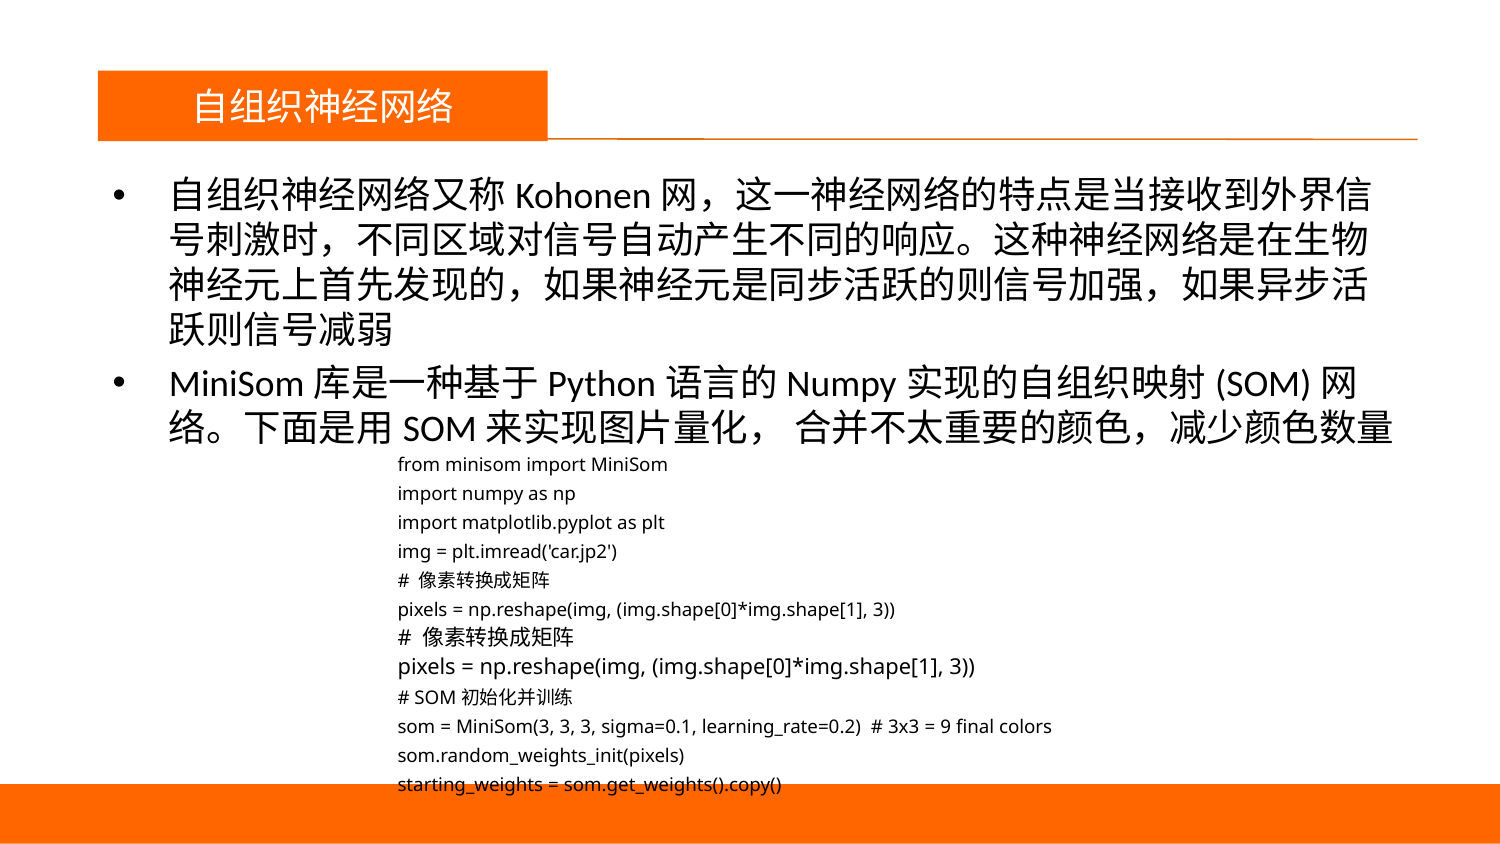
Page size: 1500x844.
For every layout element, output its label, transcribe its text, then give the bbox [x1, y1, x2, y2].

text_box 自组织神经网络 [96, 68, 550, 143]
text_box 自组织神经网络又称Kohonen网，这一神经网络的特点是当接收到外界信号刺激时，不同区域对信号自动产生不同的响应。这种神经网络是在生物神经元上首先发现的，如果神经元是同步活跃的则信号加强，如果异步活跃则信号减弱 MiniSom库是一种基于Python语言的Numpy实现的自组织映射(SOM)网络。下面是用SOM来实现图片量化， 合并不太重要的颜色，减少颜色数量 [97, 164, 1418, 457]
text_box [99, 70, 130, 147]
text_box [0, 782, 1500, 844]
text_box from minisom import MiniSom import numpy as np import matplotlib.pyplot as plt img = plt.imread('car.jp2') # 像素转换成矩阵 pixels = np.reshape(img, (img.shape[0]*img.shape[1], 3)) # 像素转换成矩阵 pixels = np.reshape(img, (img.shape[0]*img.shape[1], 3)) # SOM初始化并训练 som = MiniSom(3, 3, 3, sigma=0.1, learning_rate=0.2) # 3x3 = 9 final colors som.random_weights_init(pixels) starting_weights = som.get_weights().copy() [382, 438, 1133, 803]
